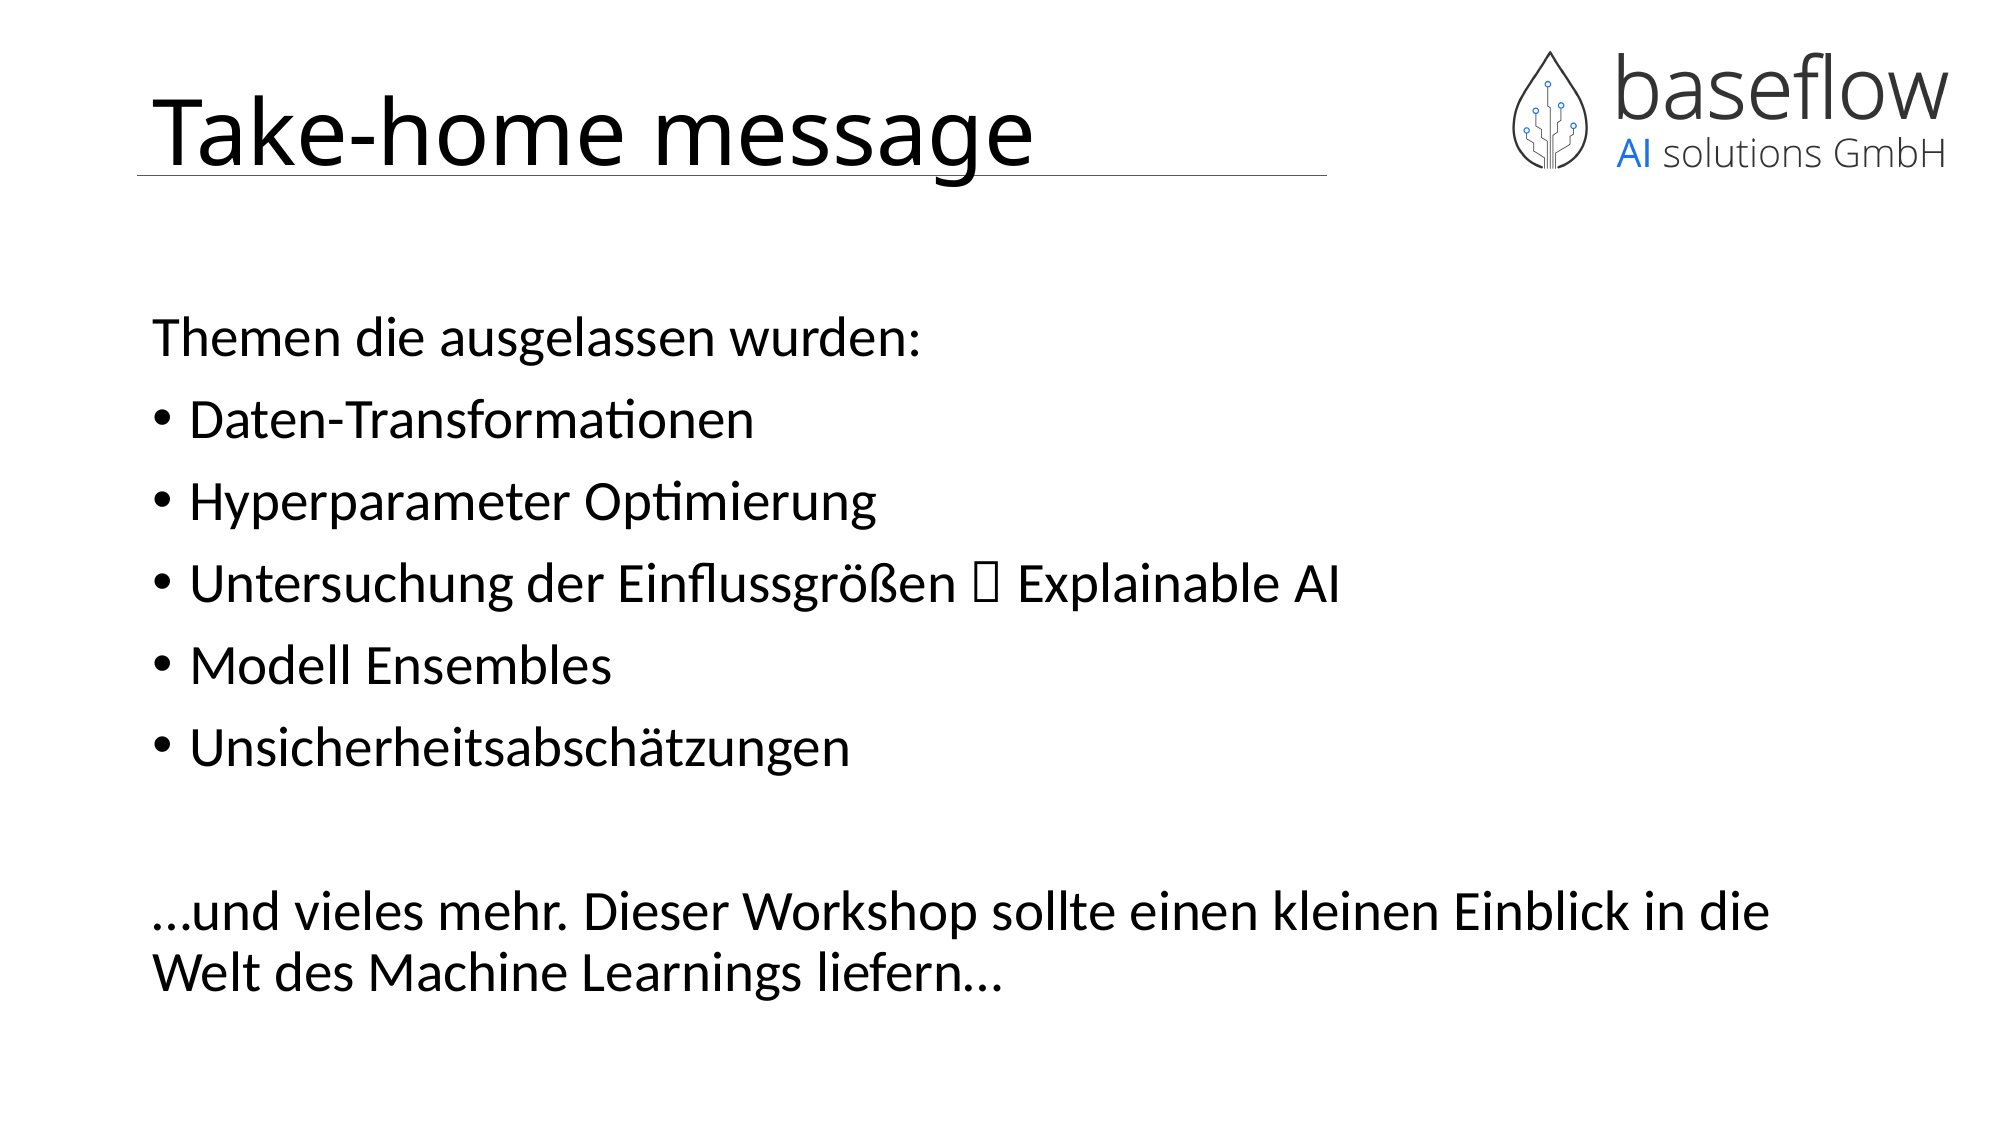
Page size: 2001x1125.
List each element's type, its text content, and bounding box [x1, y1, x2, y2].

picture [1506, 40, 1957, 176]
title Take-home message [137, 59, 1863, 212]
list Themen die ausgelassen wurden: Daten-Transformationen Hyperparameter Optimierung Untersuchung der Einflussgrößen  Explainable AI Modell Ensembles Unsicherheitsabschätzungen …und vieles mehr. Dieser Workshop sollte einen kleinen Einblick in die Welt des Machine Learnings liefern… [137, 299, 1863, 1014]
